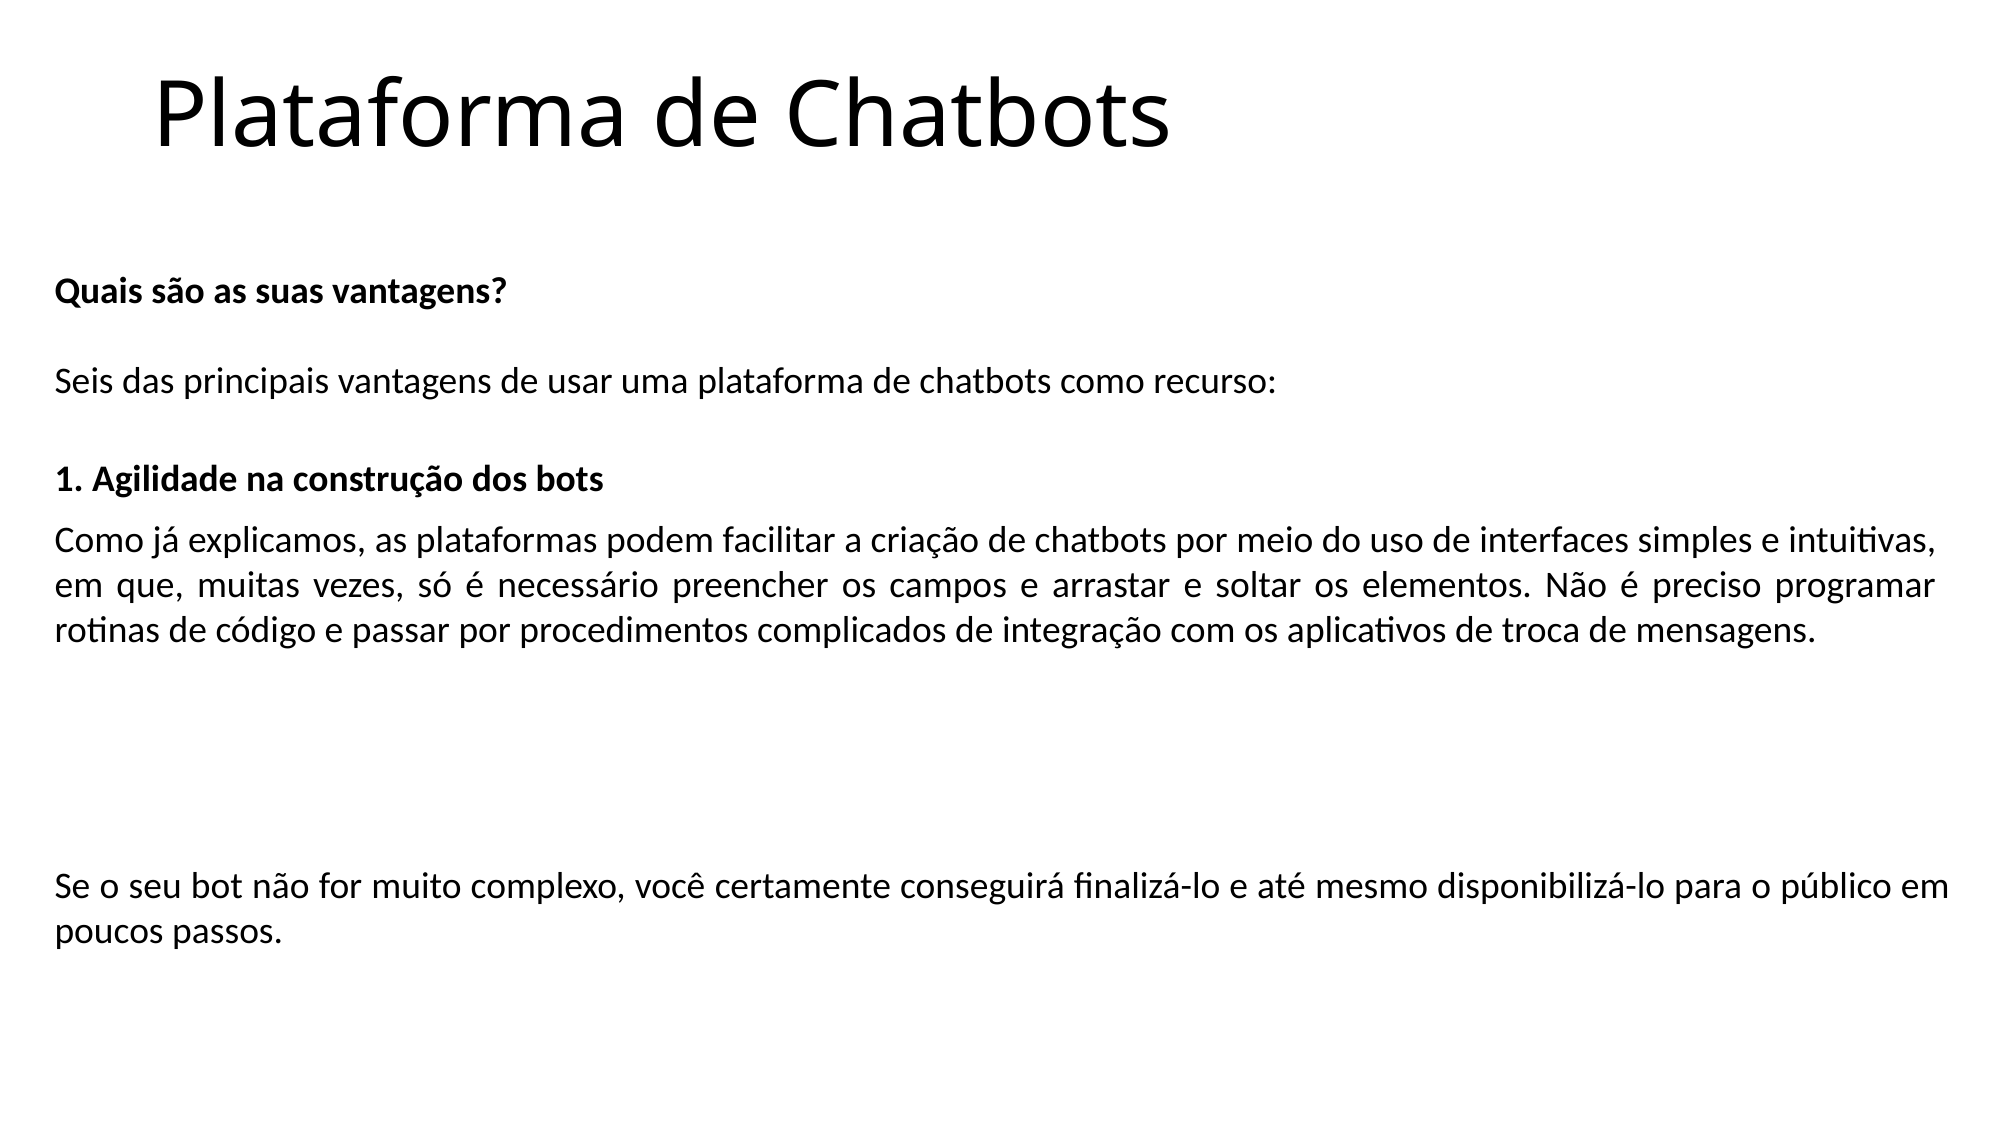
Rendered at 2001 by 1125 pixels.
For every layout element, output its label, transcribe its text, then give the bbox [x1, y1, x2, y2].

text_box Seis das principais vantagens de usar uma plataforma de chatbots como recurso: [39, 348, 1940, 409]
text_box Quais são as suas vantagens? [39, 258, 1940, 319]
text_box Como já explicamos, as plataformas podem facilitar a criação de chatbots por meio do uso de interfaces simples e intuitivas, em que, muitas vezes, só é necessário preencher os campos e arrastar e soltar os elementos. Não é preciso programar rotinas de código e passar por procedimentos complicados de integração com os aplicativos de troca de mensagens. [39, 507, 1953, 658]
text_box 1. Agilidade na construção dos bots [39, 446, 1953, 507]
text_box Plataforma de Chatbots [137, 59, 1863, 258]
text_box Se o seu bot não for muito complexo, você certamente conseguirá finalizá-lo e até mesmo disponibilizá-lo para o público em poucos passos. [39, 853, 1967, 959]
